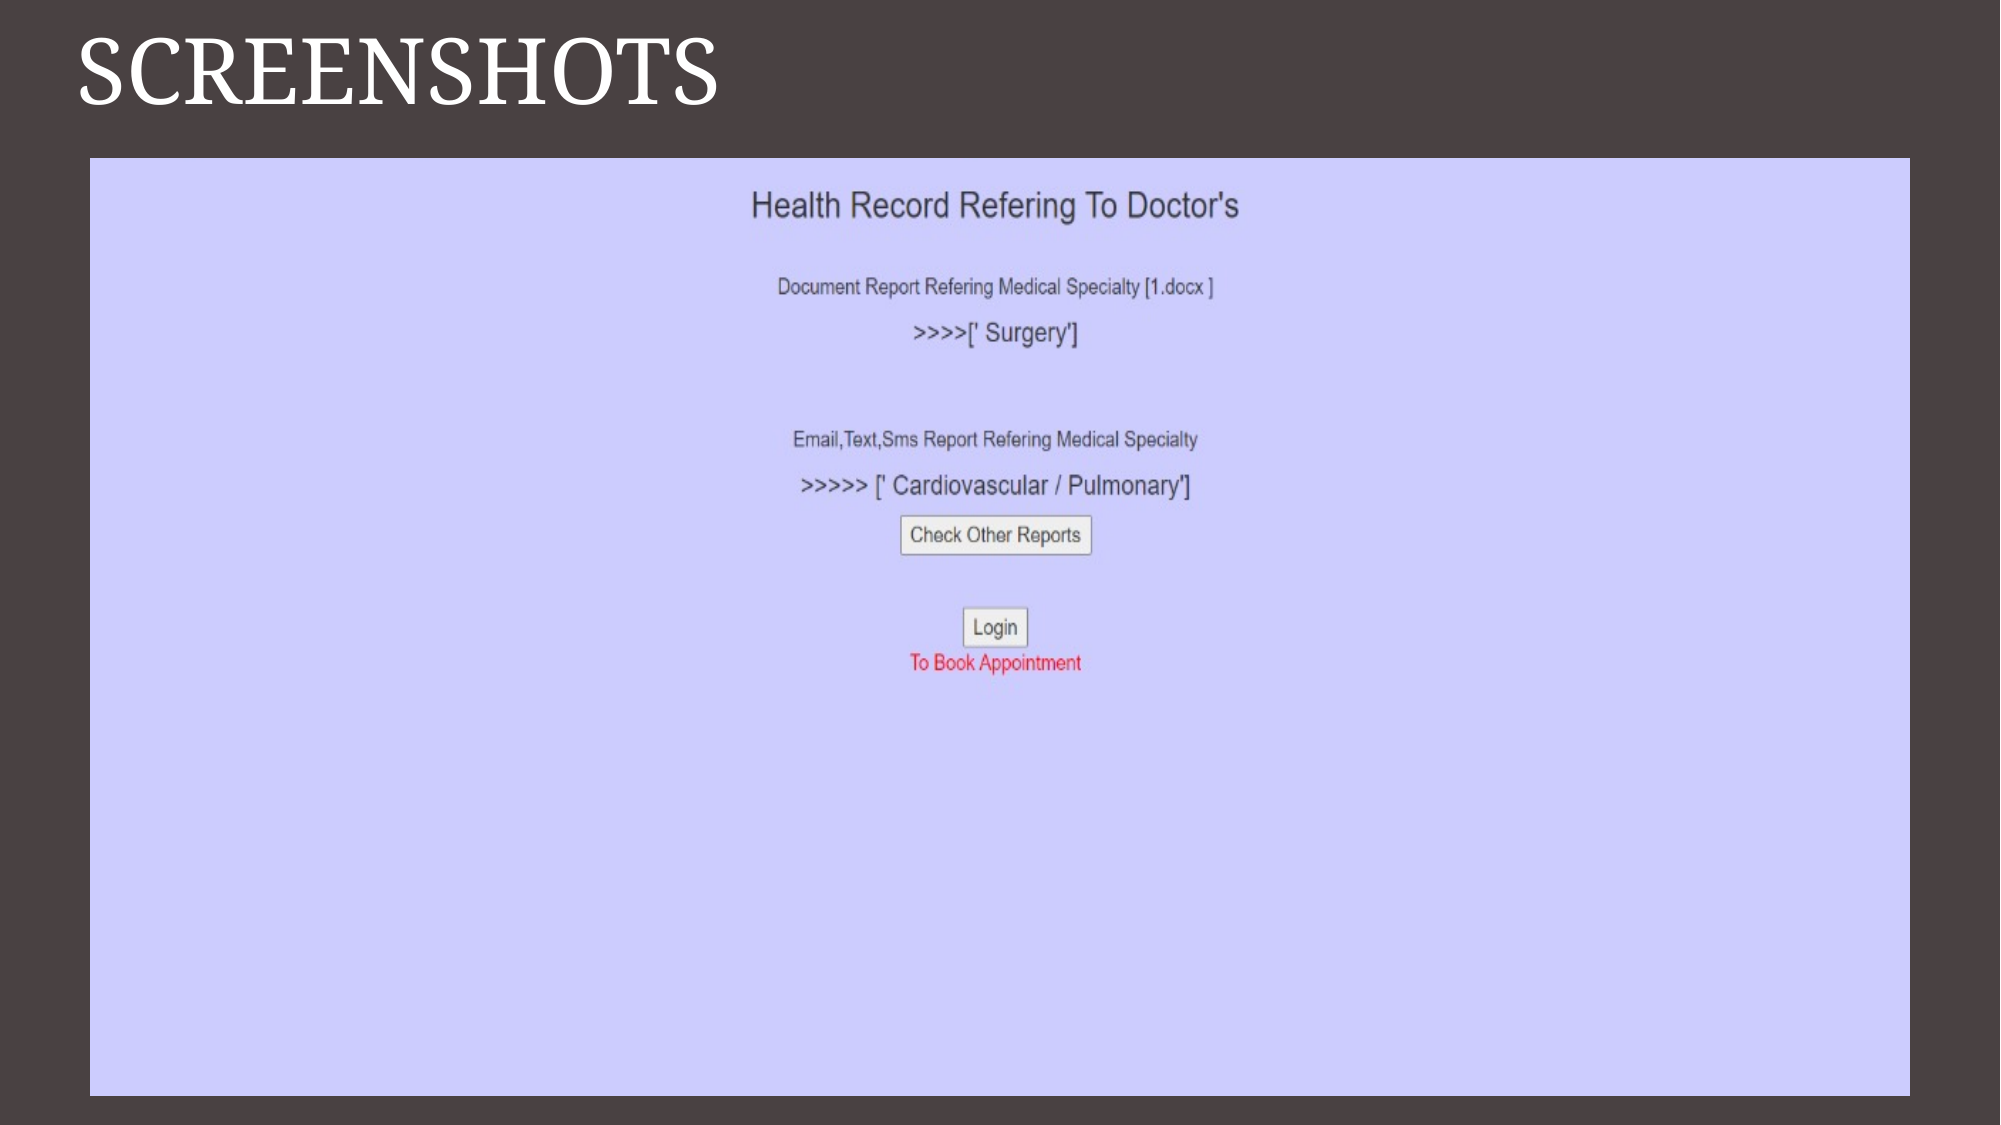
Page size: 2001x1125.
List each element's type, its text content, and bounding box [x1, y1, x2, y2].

text_box SCREENSHOTS [61, 5, 738, 131]
picture [89, 158, 1910, 1096]
